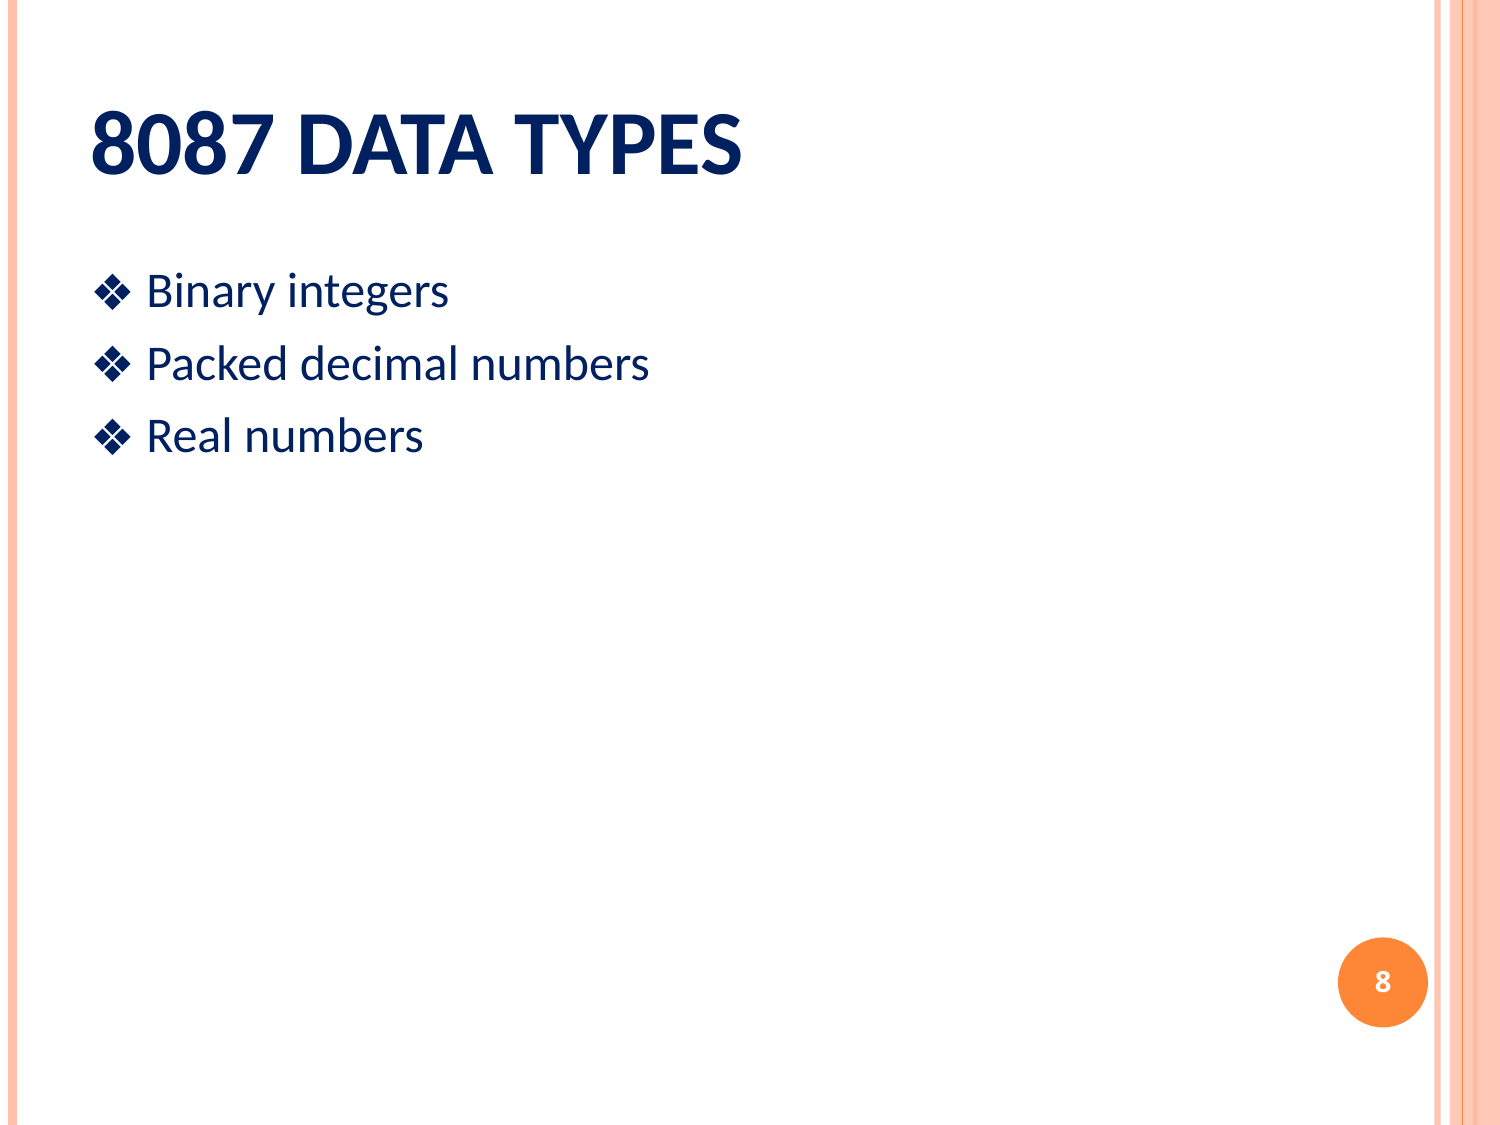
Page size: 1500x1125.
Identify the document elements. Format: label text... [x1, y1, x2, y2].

list Binary integers Packed decimal numbers Real numbers [75, 249, 1300, 1038]
title 8087 data types [75, 87, 1300, 200]
slide_number ‹#› [1333, 940, 1434, 1027]
